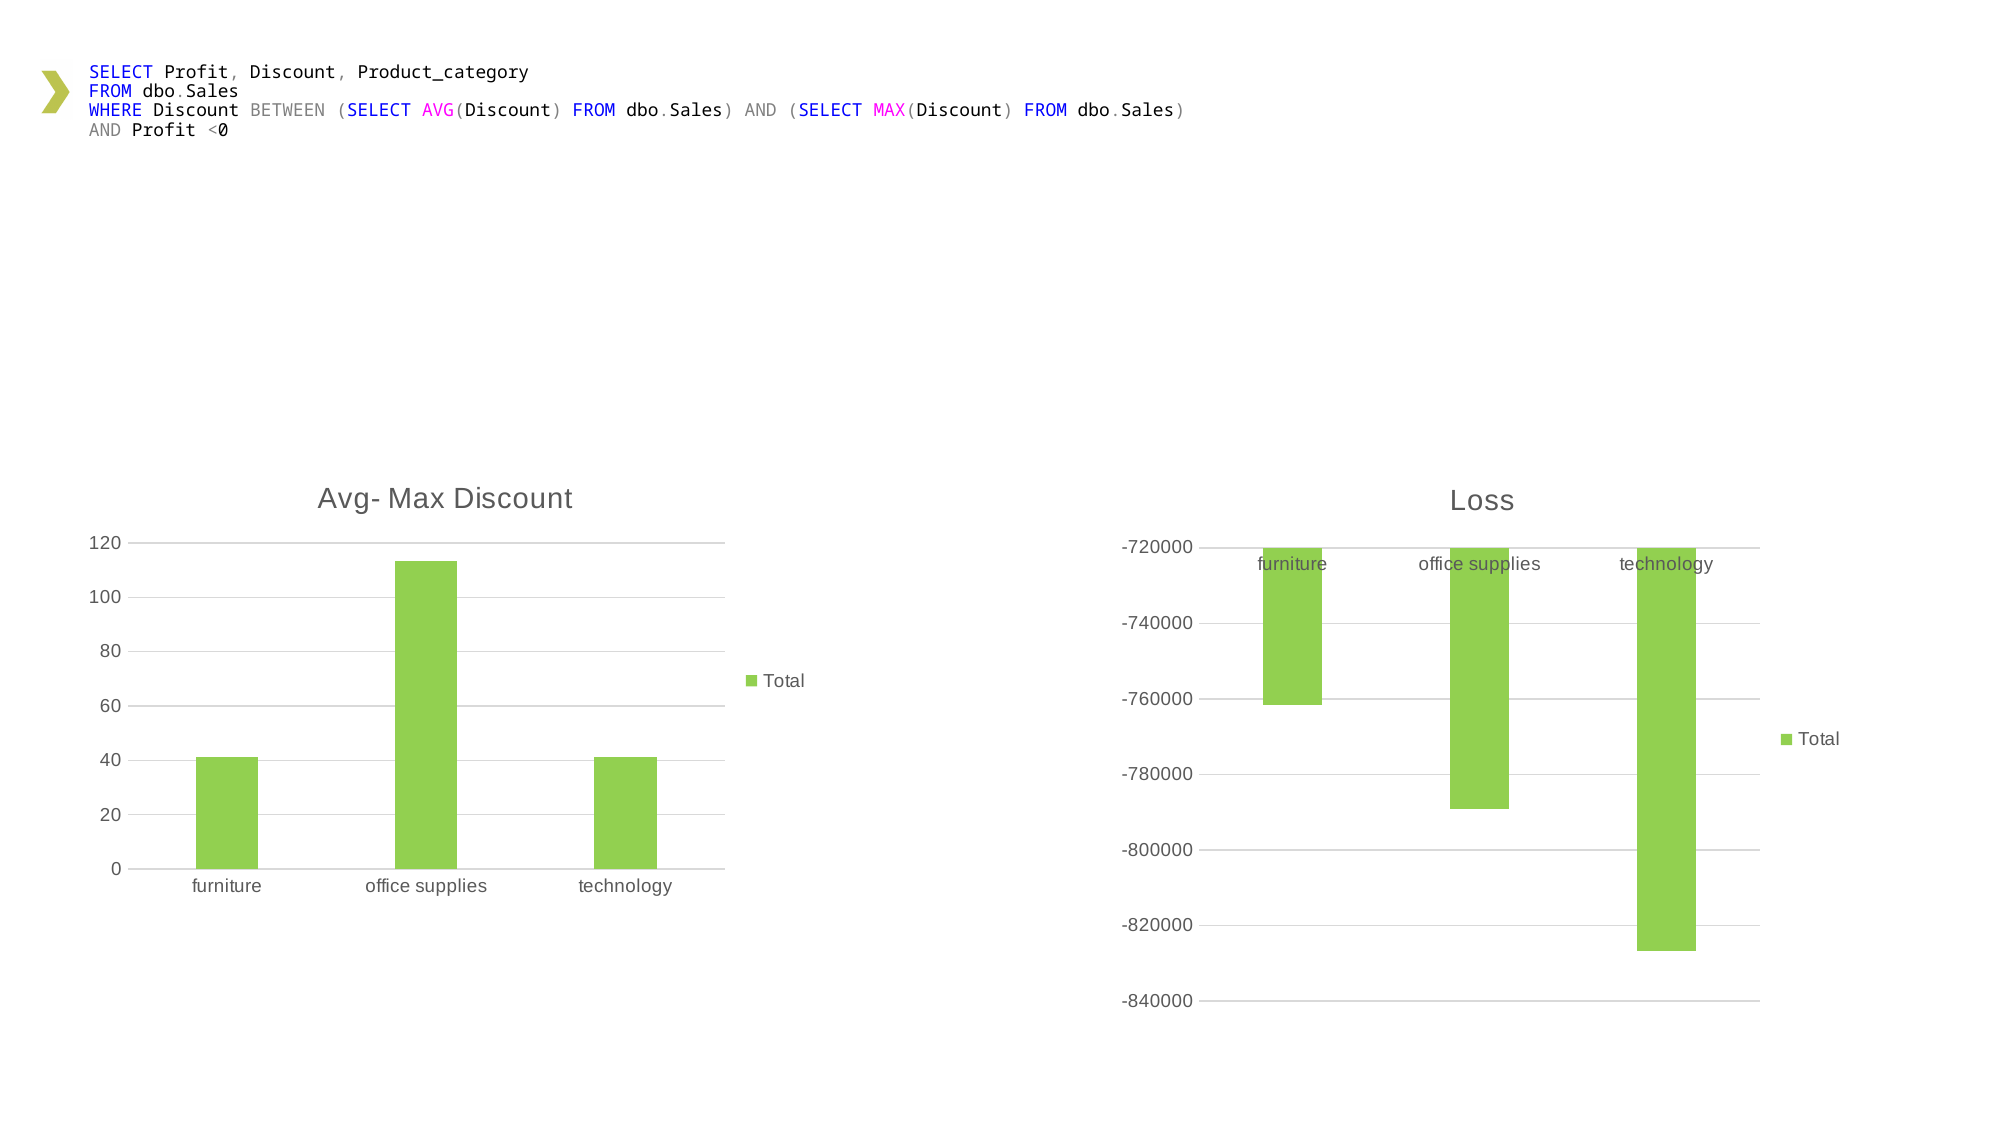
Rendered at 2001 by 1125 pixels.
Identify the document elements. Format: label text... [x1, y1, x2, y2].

chart [73, 455, 824, 906]
picture [40, 59, 73, 120]
chart [1106, 455, 1859, 1024]
title SELECT Profit, Discount, Product_category FROM dbo.Sales WHERE Discount BETWEEN (SELECT AVG(Discount) FROM dbo.Sales) AND (SELECT MAX(Discount) FROM dbo.Sales) AND Profit <0 [73, 55, 1202, 175]
